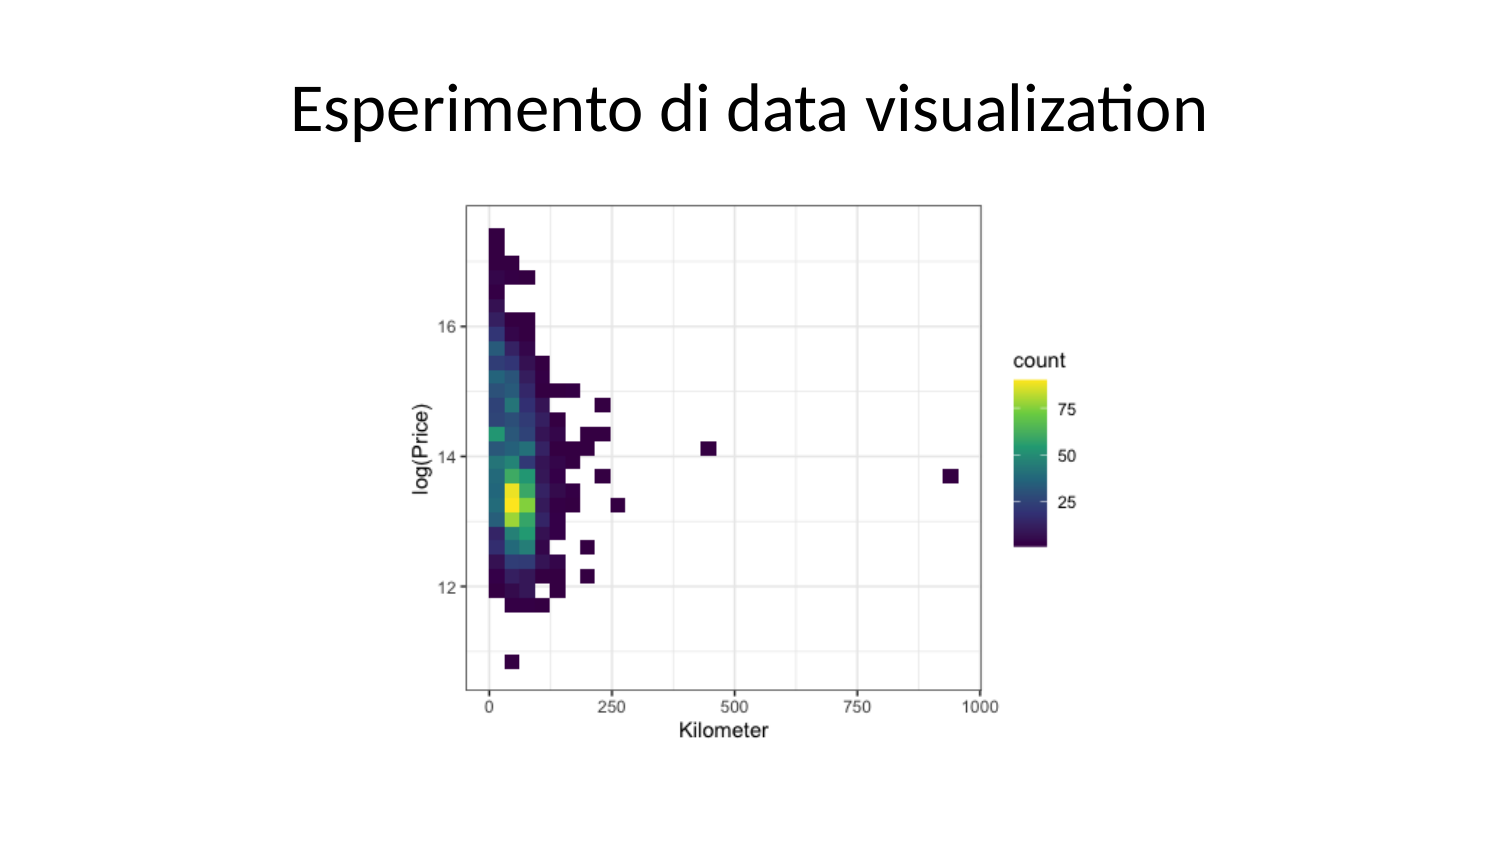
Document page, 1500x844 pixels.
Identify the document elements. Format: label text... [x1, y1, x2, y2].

title Esperimento di data visualization [75, 33, 1425, 175]
picture [401, 195, 1099, 753]
